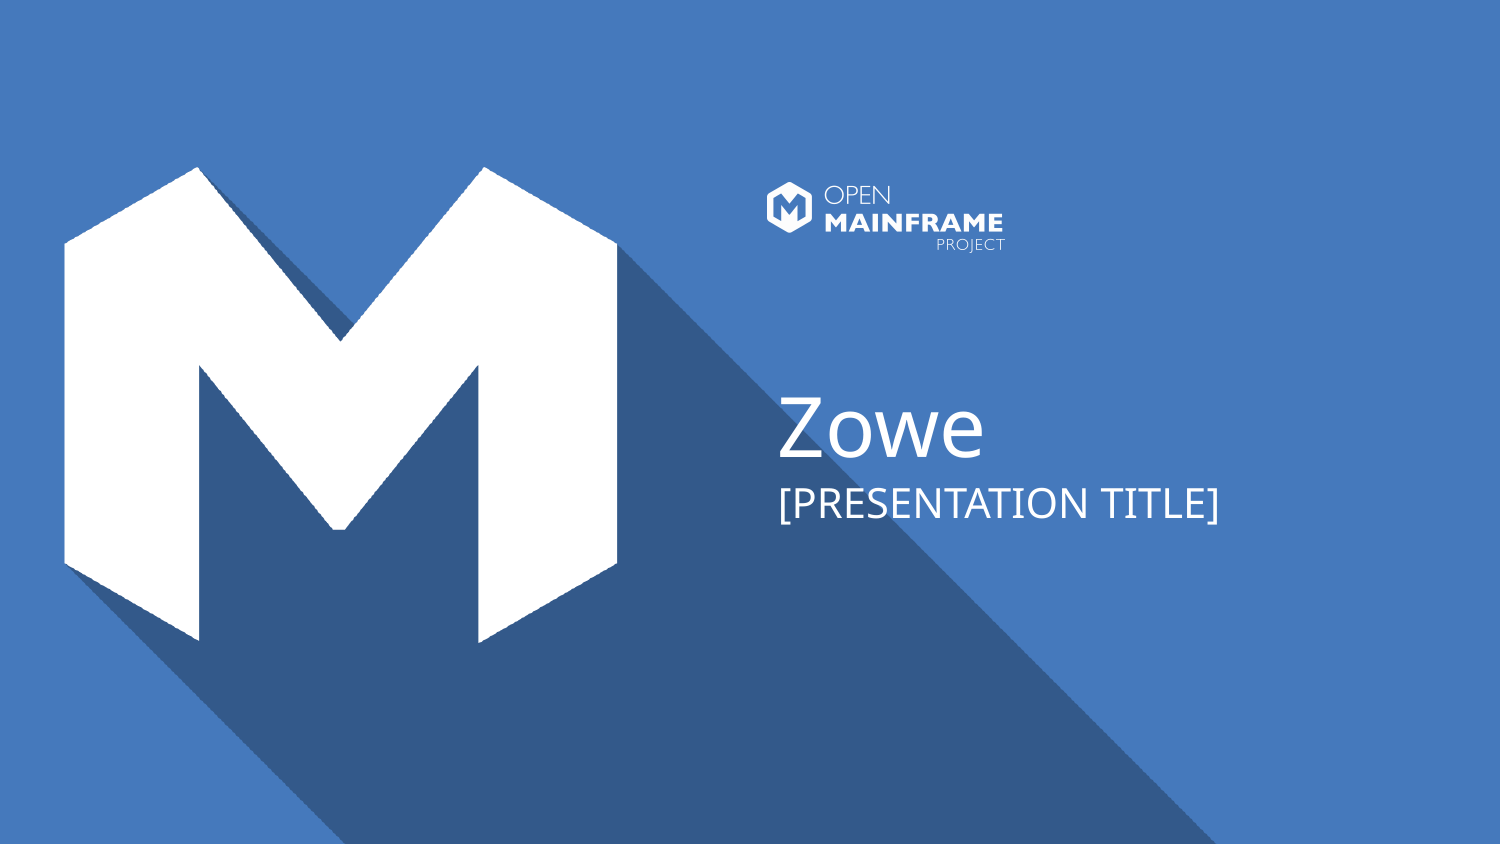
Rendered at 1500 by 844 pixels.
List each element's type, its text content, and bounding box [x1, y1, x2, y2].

title Zowe [PRESENTATION TITLE] [762, 344, 1500, 561]
picture [0, 0, 1500, 844]
